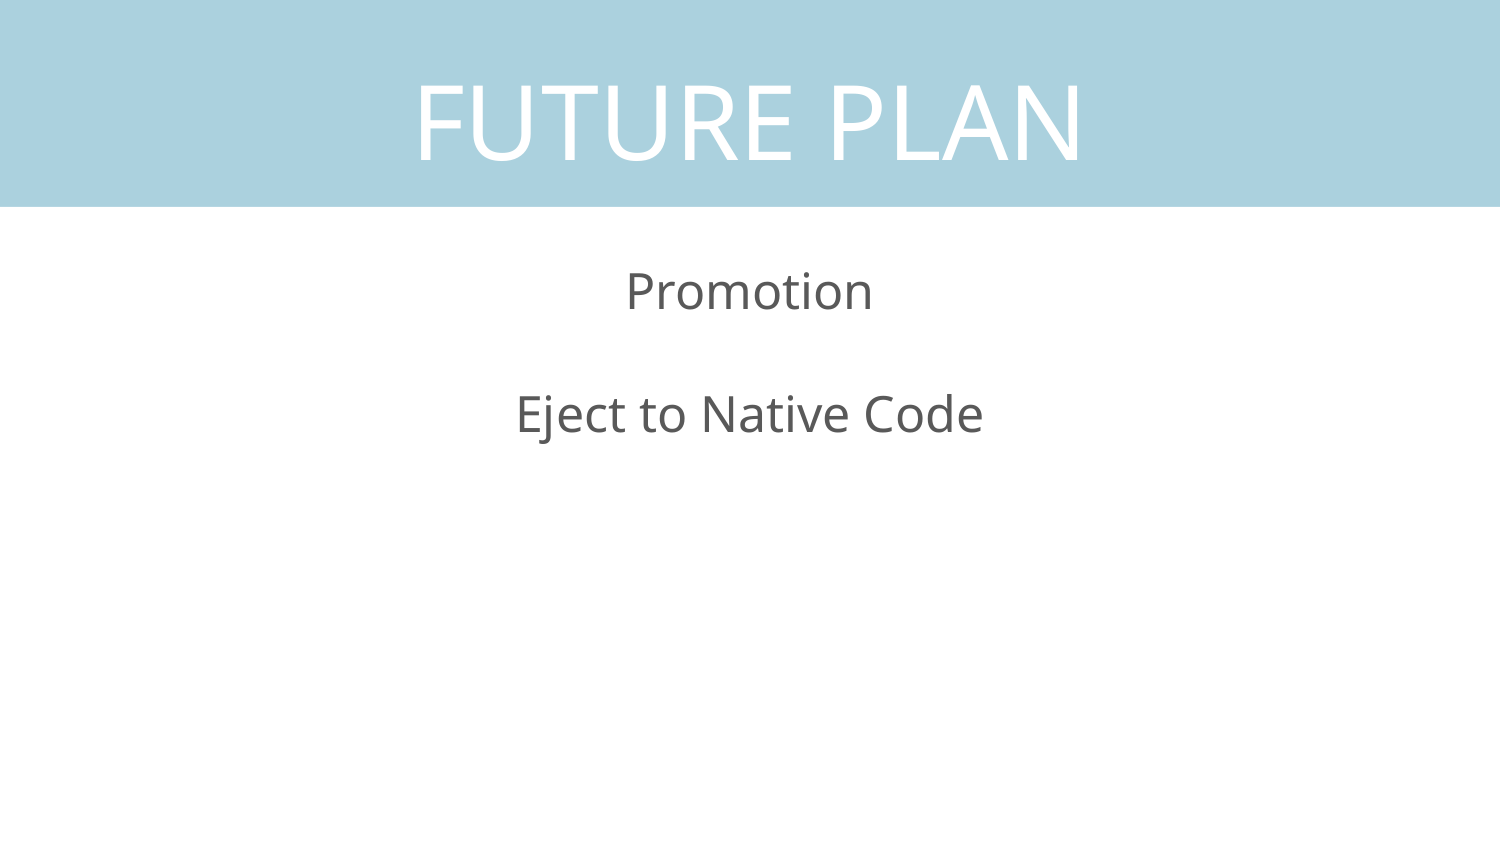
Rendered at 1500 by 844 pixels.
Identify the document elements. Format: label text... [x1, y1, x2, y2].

list Promotion Eject to Native Code [51, 214, 1449, 775]
title FUTURE PLAN [51, 41, 1449, 136]
text_box [0, 206, 1500, 844]
